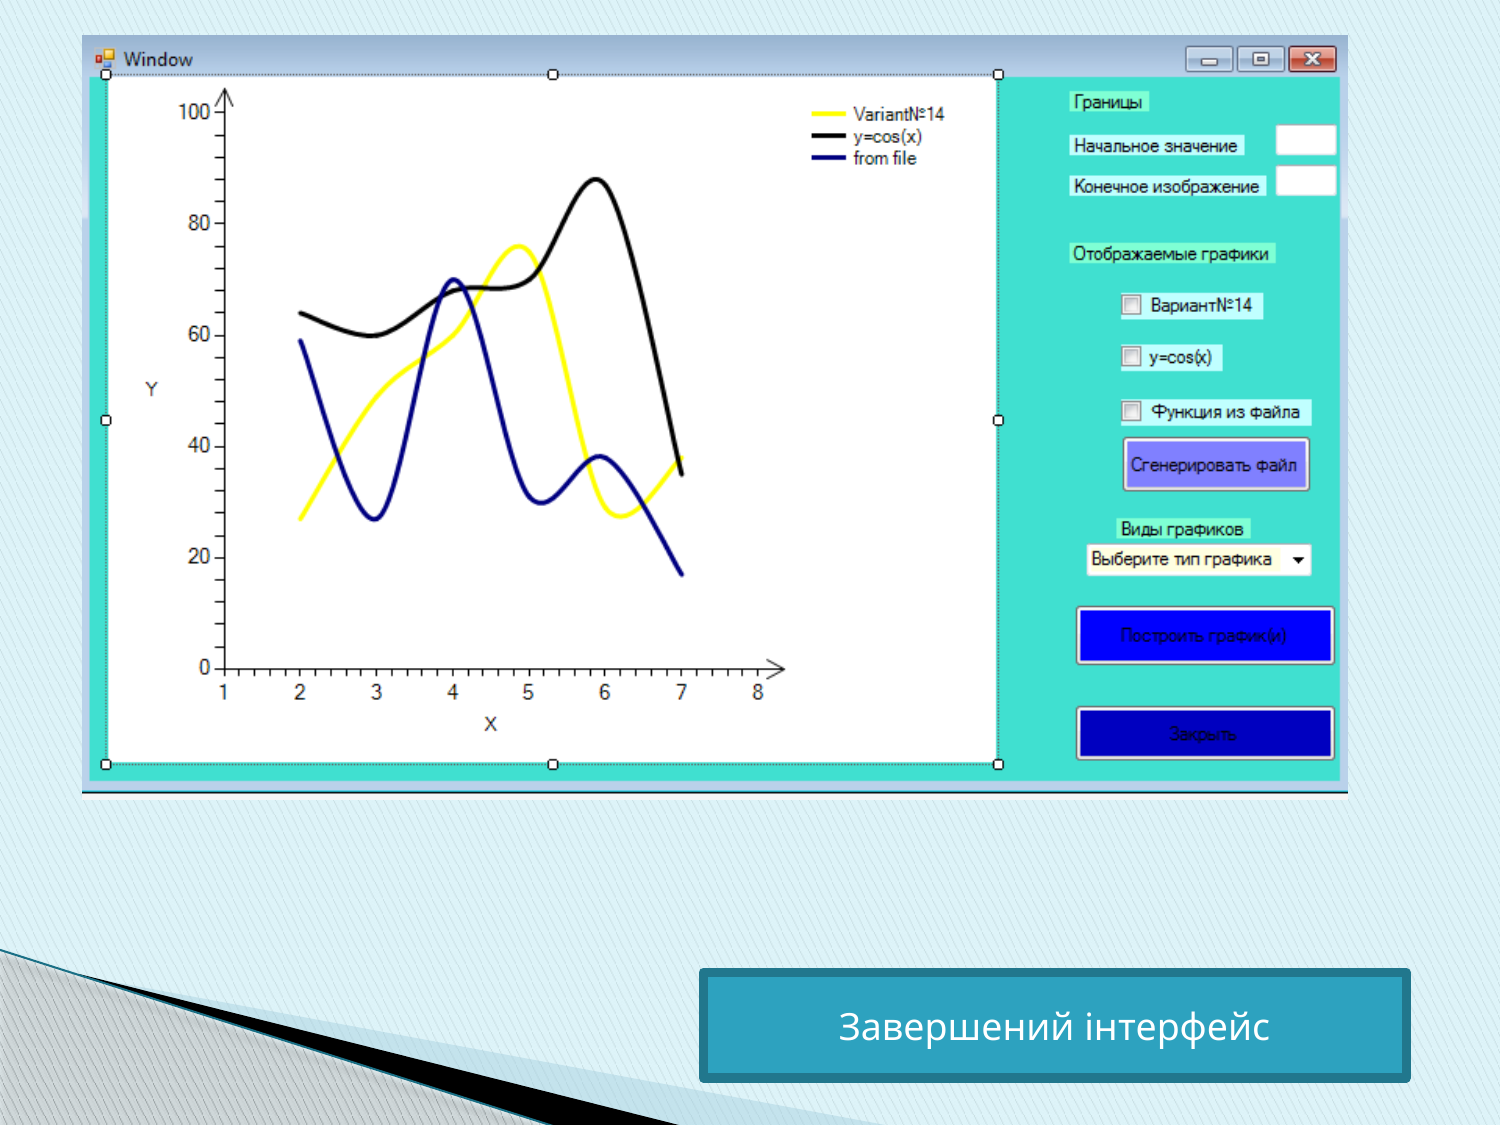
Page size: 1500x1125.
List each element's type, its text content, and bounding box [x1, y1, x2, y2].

text_box Завершений інтерфейс [699, 968, 1411, 1083]
picture [81, 34, 1348, 800]
